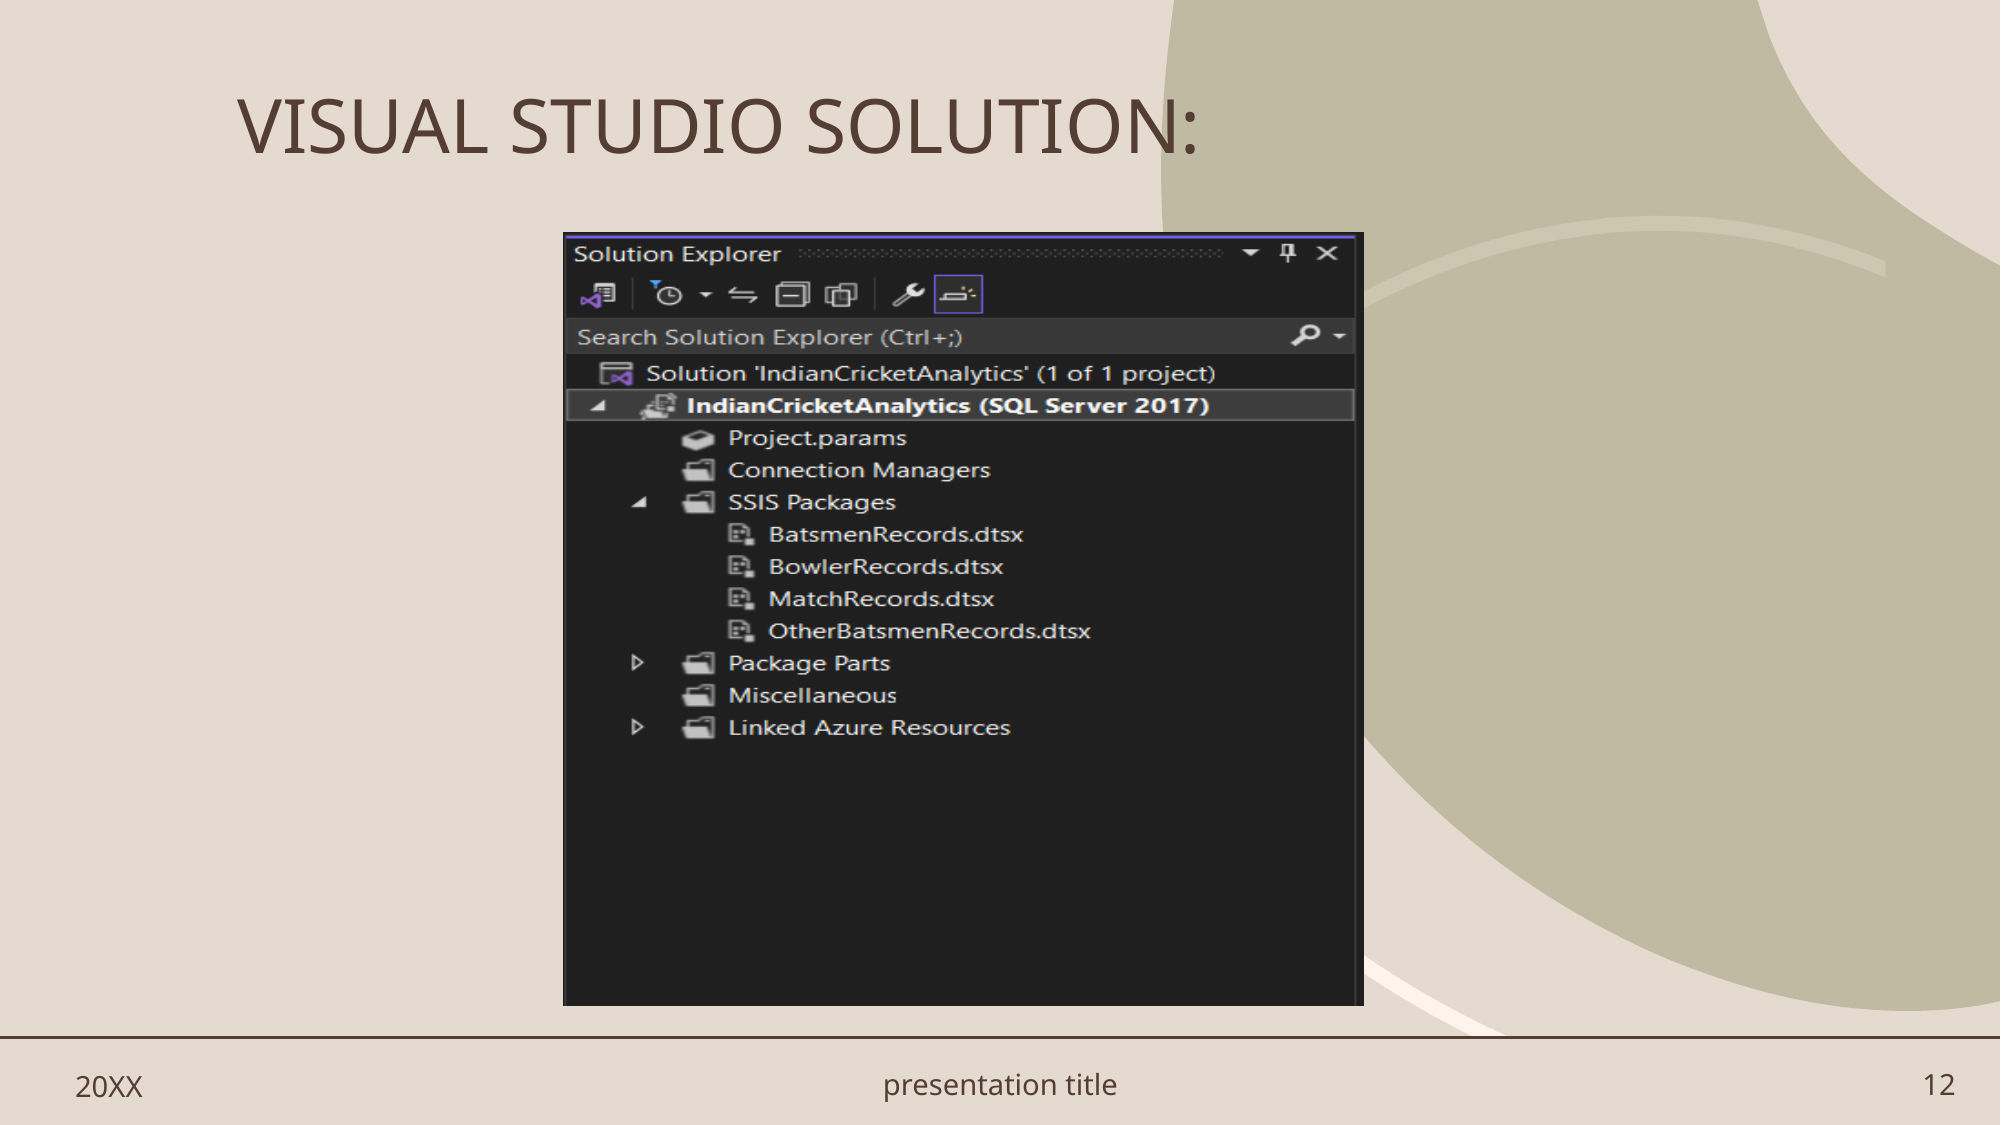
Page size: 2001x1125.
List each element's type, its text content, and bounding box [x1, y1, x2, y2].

footer presentation title [718, 1060, 1283, 1112]
picture [563, 215, 1886, 1036]
slide_number 12 [1808, 1060, 1971, 1112]
title VISUAL STUDIO SOLUTION: [221, 66, 1289, 178]
slide_number 20XX [60, 1060, 222, 1112]
